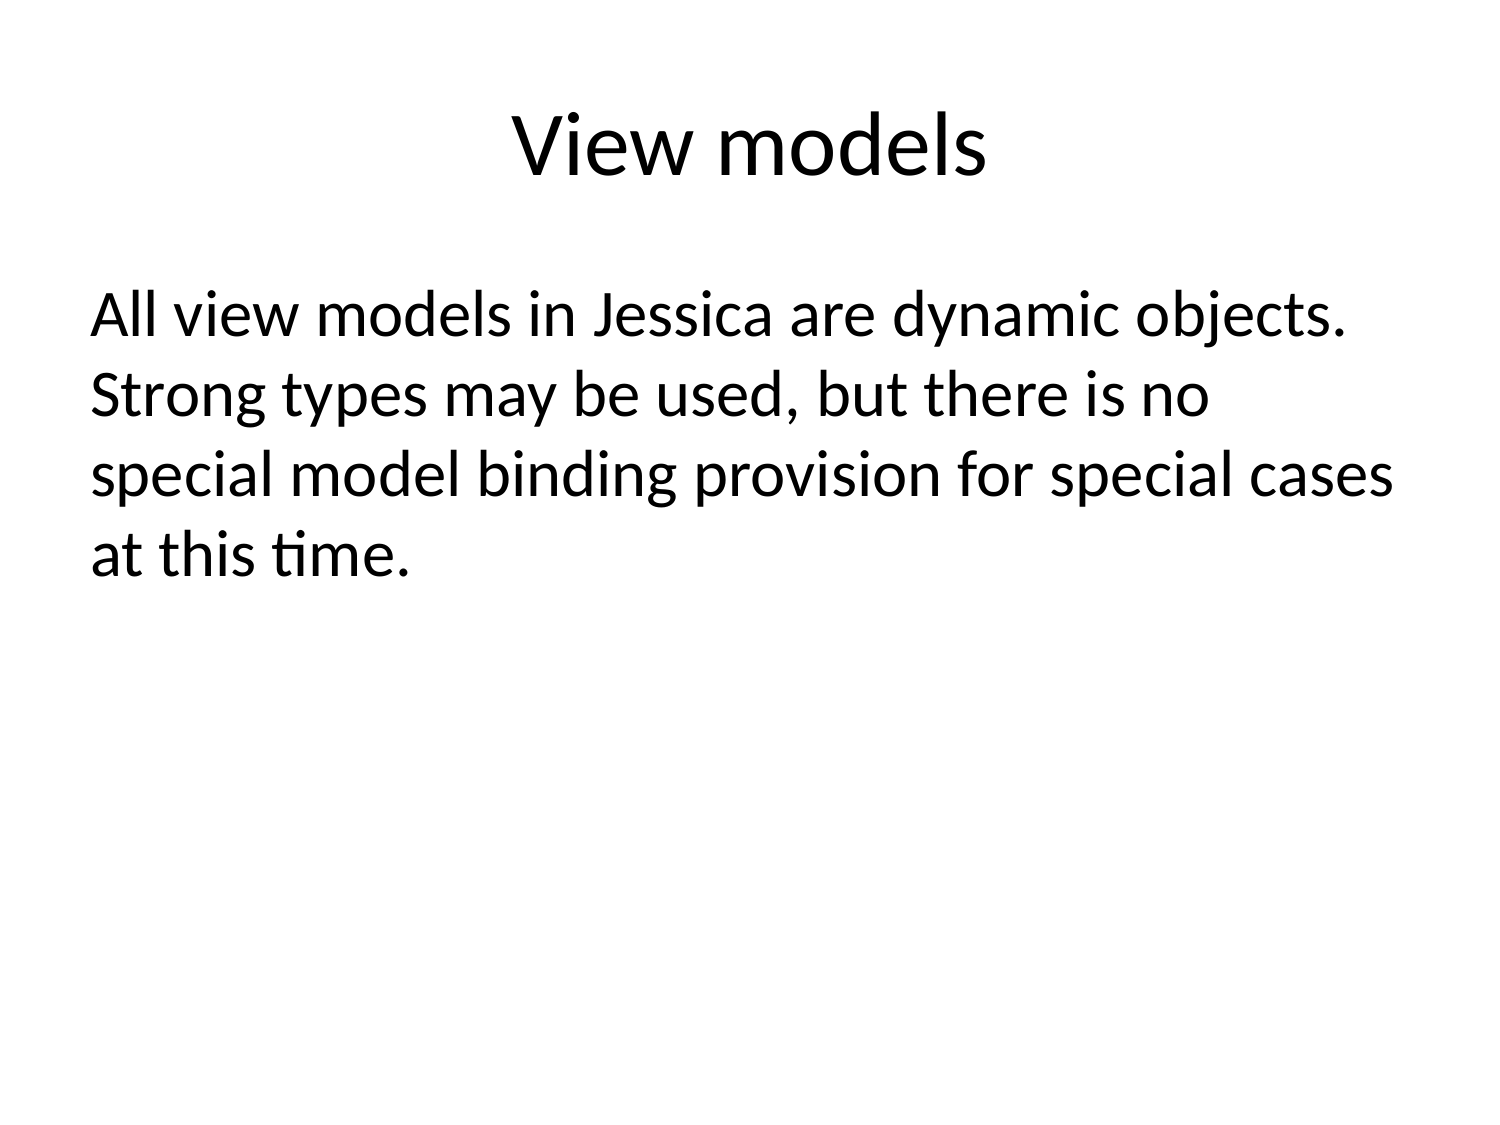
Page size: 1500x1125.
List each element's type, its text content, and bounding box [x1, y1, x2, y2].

title View models [75, 45, 1425, 233]
list All view models in Jessica are dynamic objects. Strong types may be used, but there is no special model binding provision for special cases at this time. [75, 262, 1425, 1005]
